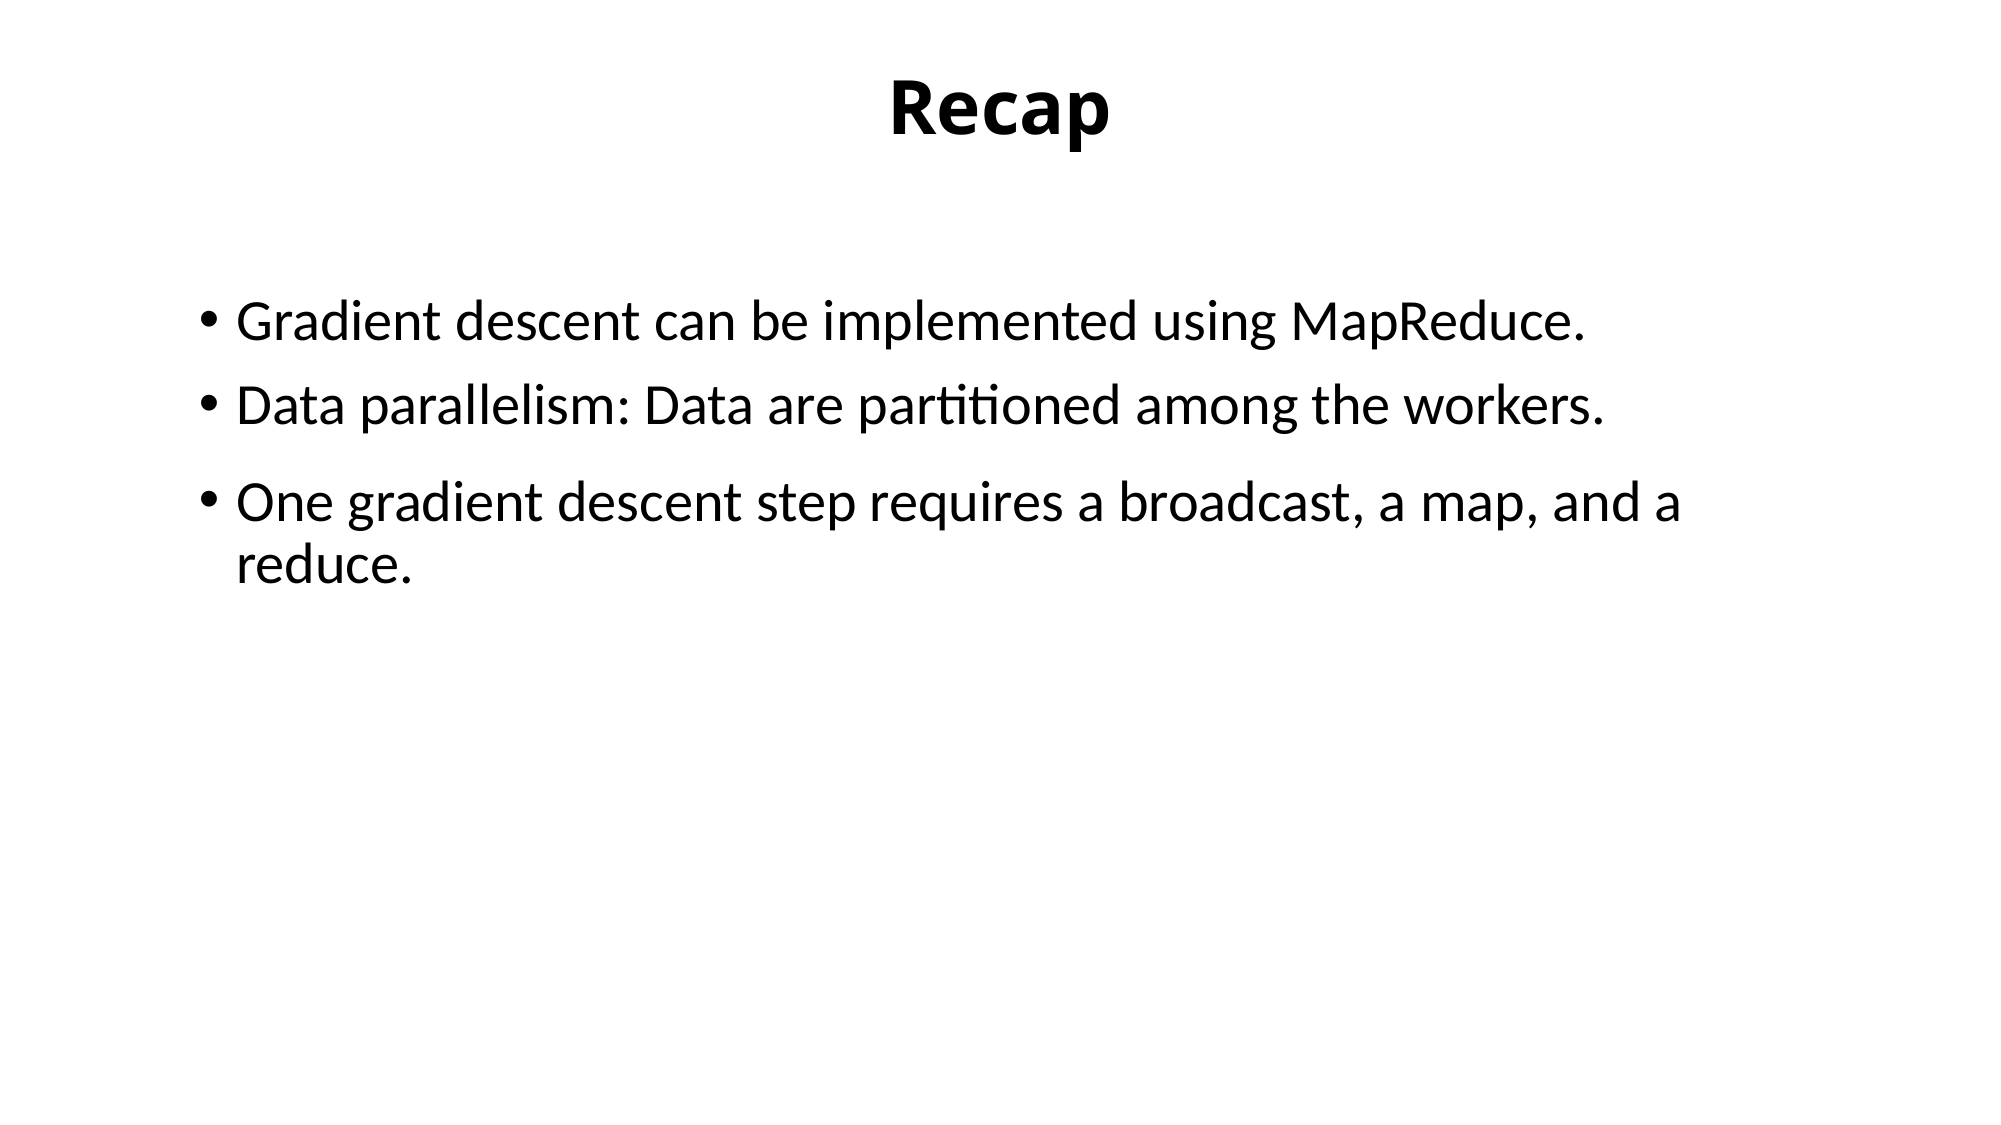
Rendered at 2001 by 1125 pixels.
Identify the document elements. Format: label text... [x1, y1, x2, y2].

text_box Recap [137, 1, 1863, 219]
list Gradient descent can be implemented using MapReduce. Data parallelism: Data are partitioned among the workers. One gradient descent step requires a broadcast, a map, and a reduce. [183, 283, 1816, 997]
